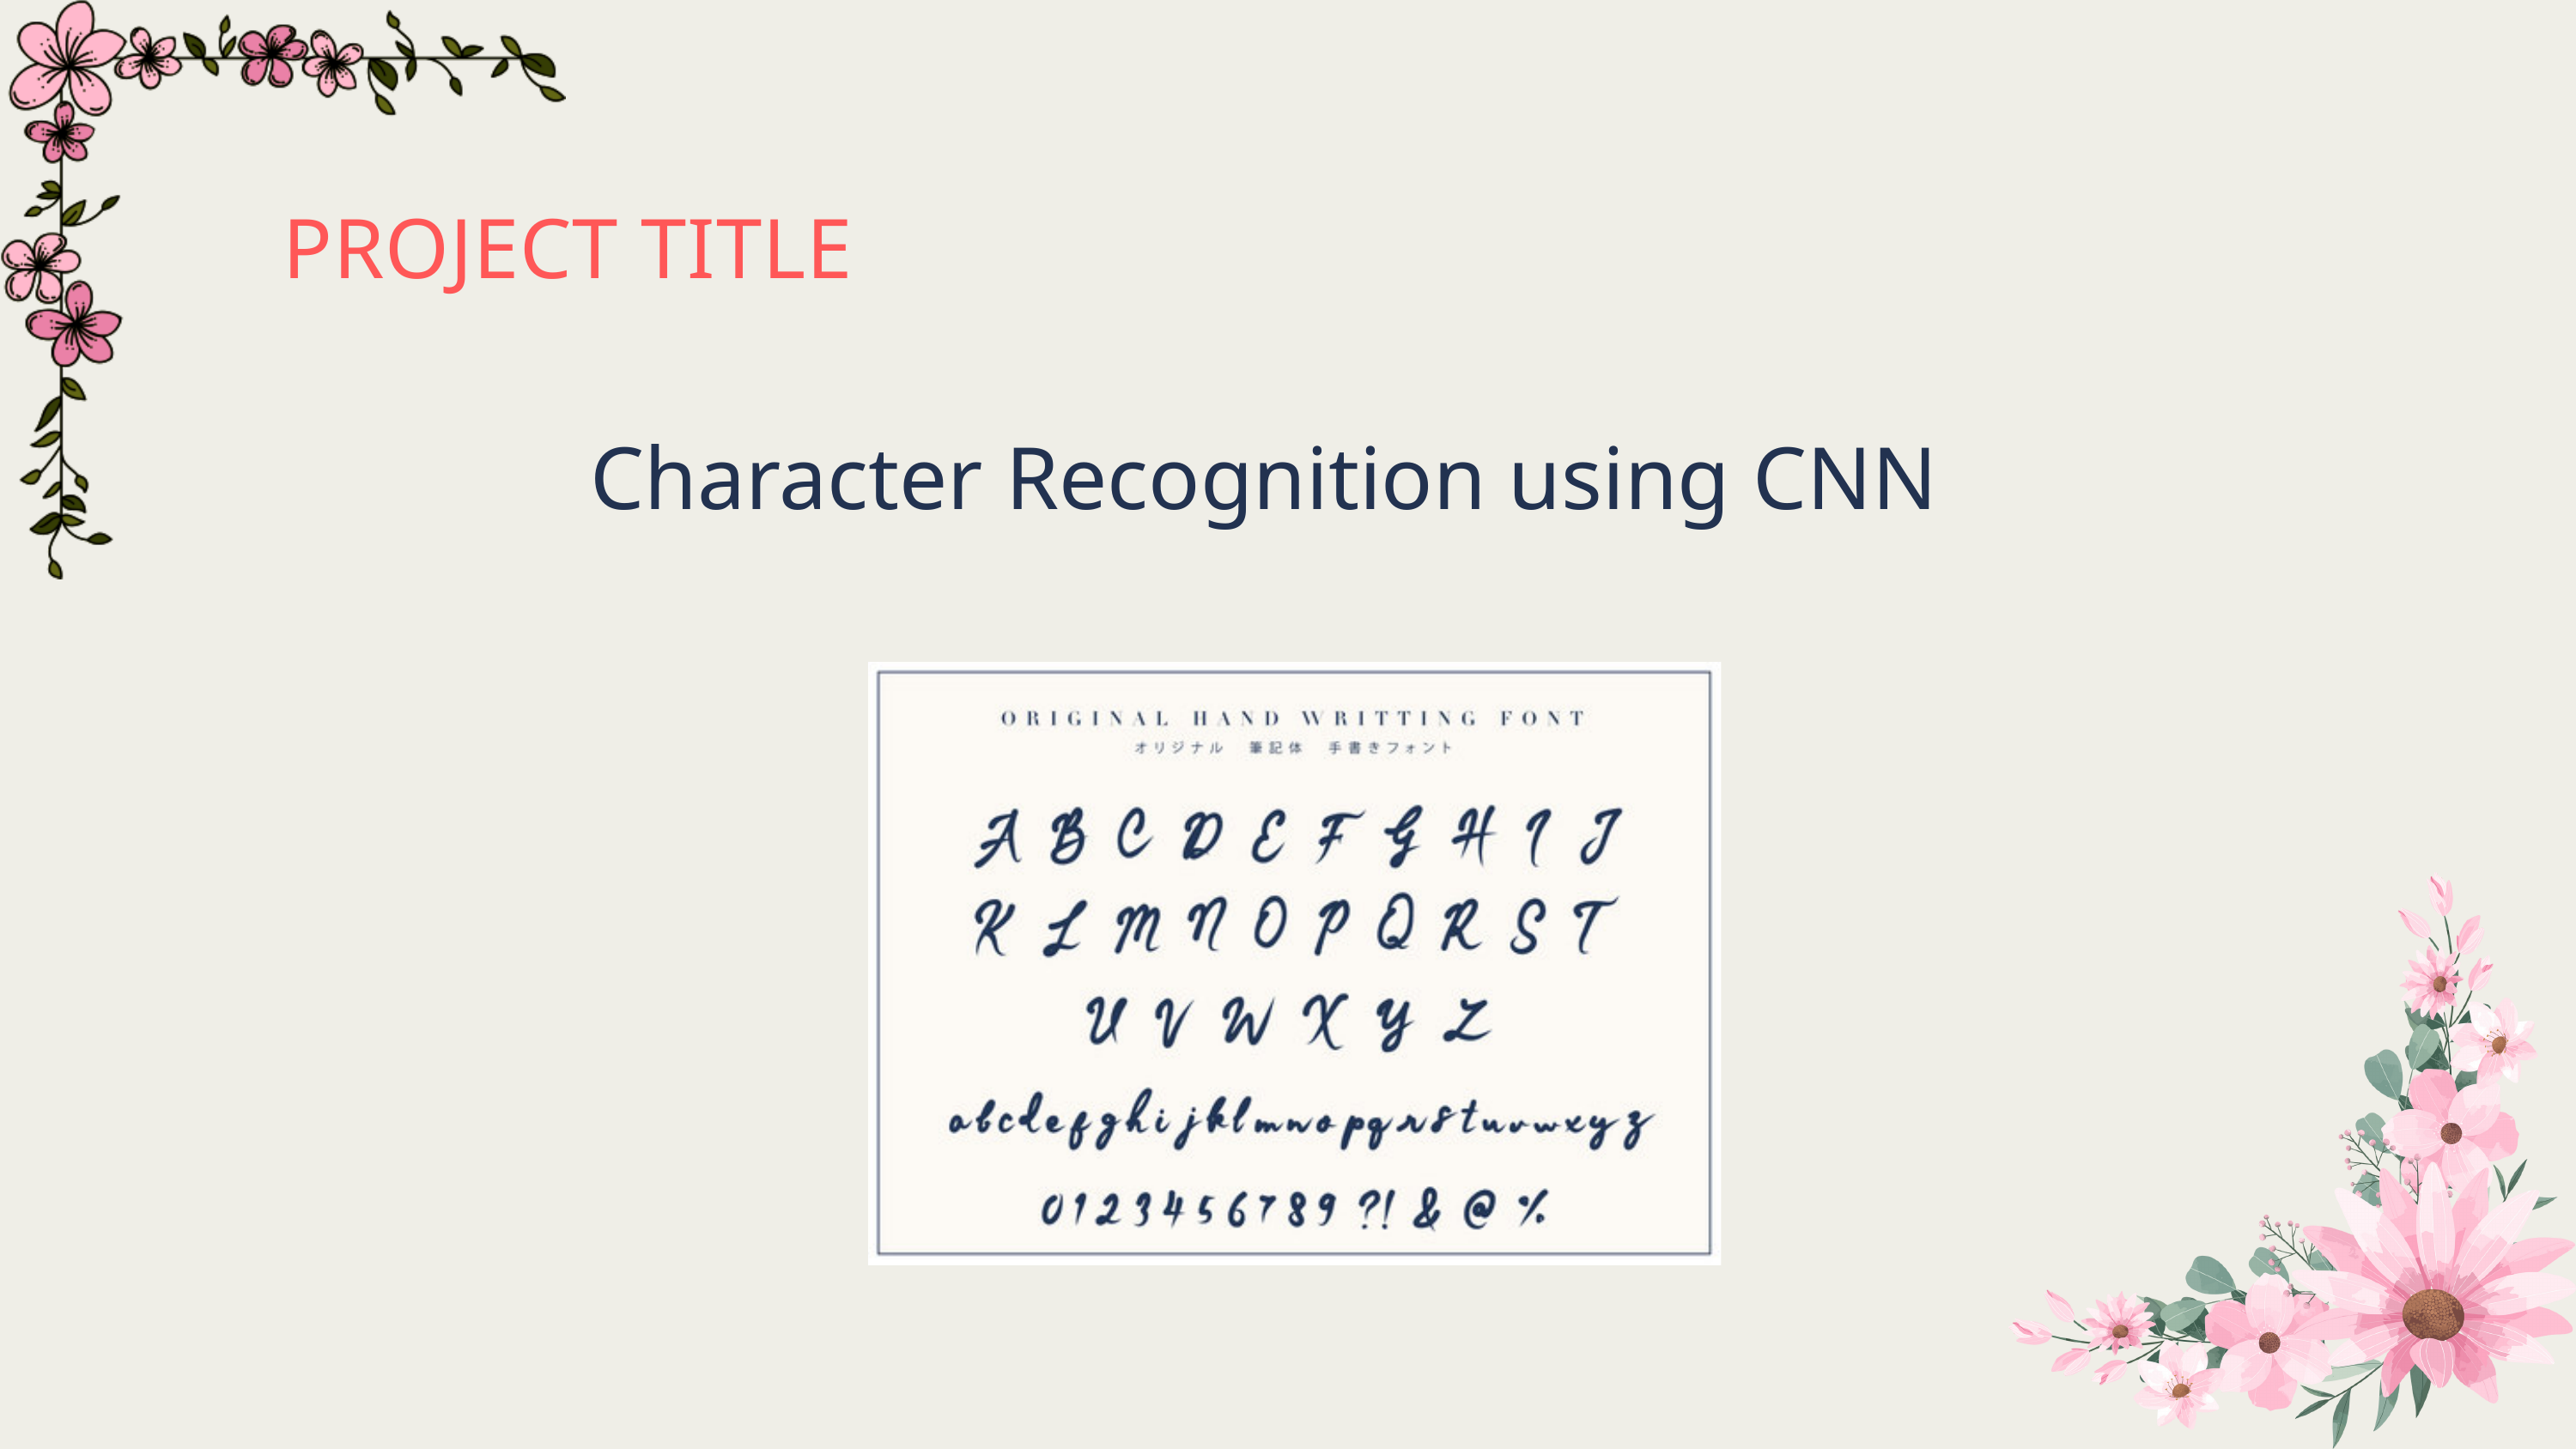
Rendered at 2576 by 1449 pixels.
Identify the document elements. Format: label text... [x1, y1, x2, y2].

text_box [2008, 872, 2576, 1449]
text_box [0, 0, 566, 579]
text_box Character Recognition using CNN [236, 406, 2293, 527]
text_box PROJECT TITLE [283, 179, 1768, 295]
text_box [868, 662, 1722, 1265]
